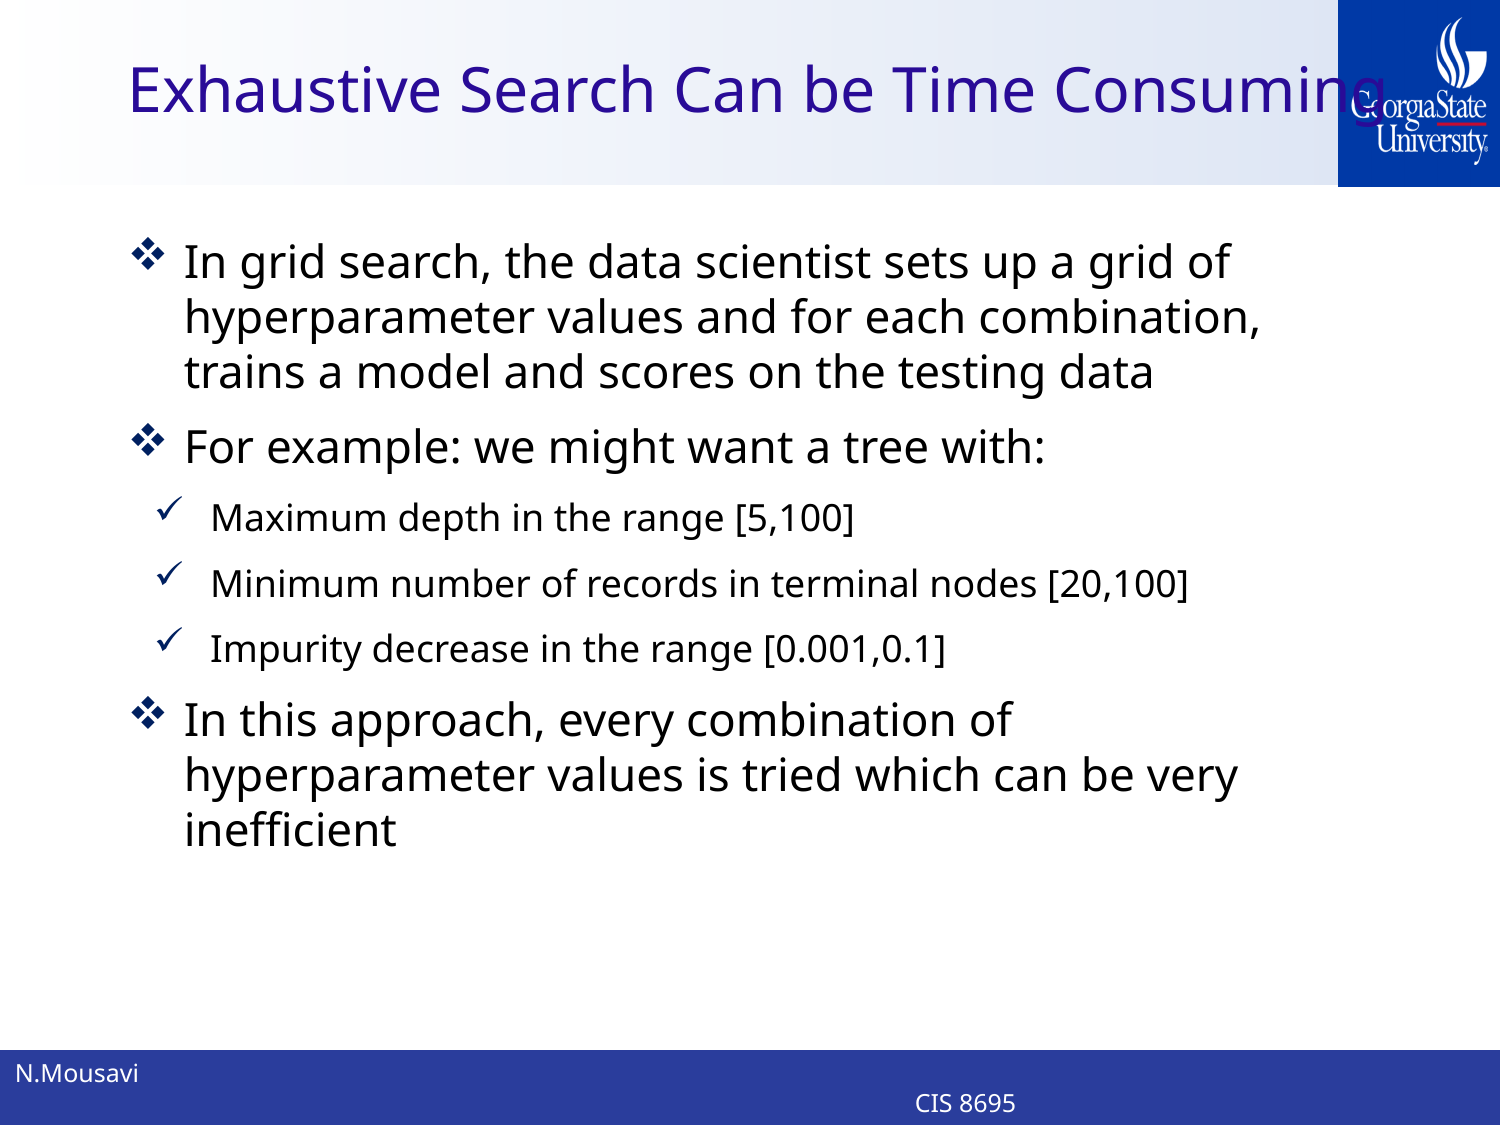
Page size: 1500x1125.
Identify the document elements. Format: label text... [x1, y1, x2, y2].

list In grid search, the data scientist sets up a grid of hyperparameter values and for each combination, trains a model and scores on the testing data For example: we might want a tree with: Maximum depth in the range [5,100] Minimum number of records in terminal nodes [20,100] Impurity decrease in the range [0.001,0.1] In this approach, every combination of hyperparameter values is tried which can be very inefficient [112, 224, 1388, 1027]
title Exhaustive Search Can be Time Consuming [112, 0, 1500, 185]
